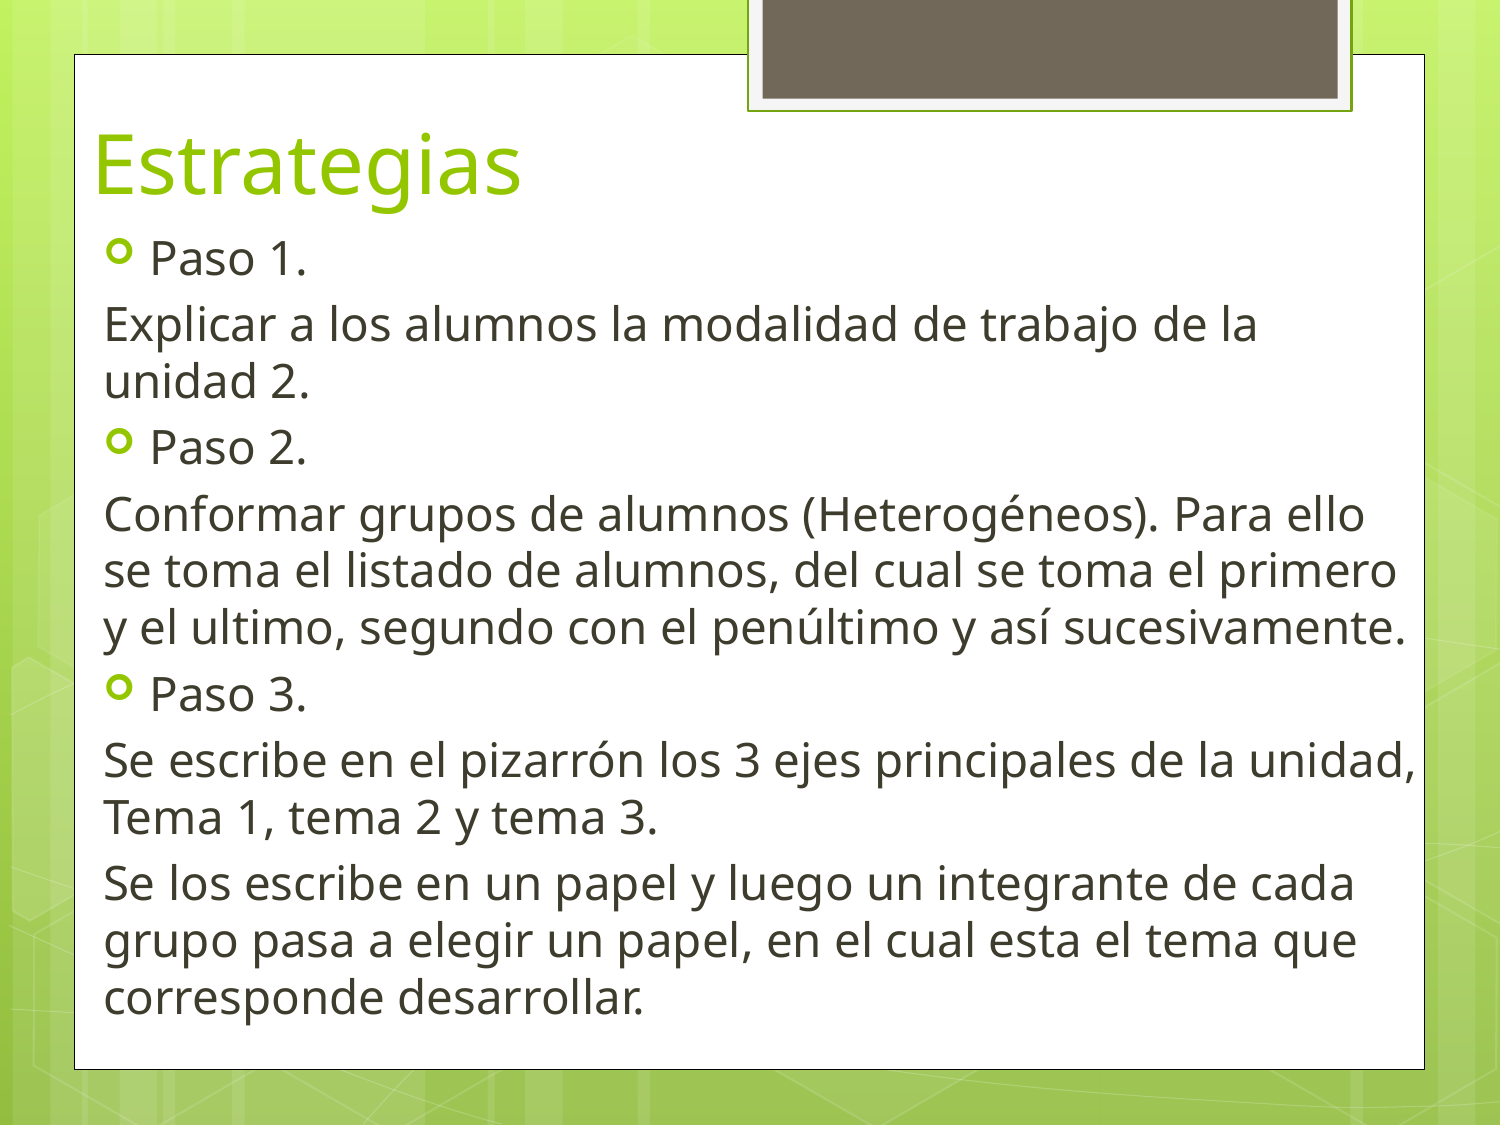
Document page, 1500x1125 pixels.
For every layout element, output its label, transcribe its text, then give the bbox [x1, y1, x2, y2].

list Paso 1. Explicar a los alumnos la modalidad de trabajo de la unidad 2. Paso 2. Conformar grupos de alumnos (Heterogéneos). Para ello se toma el listado de alumnos, del cual se toma el primero y el ultimo, segundo con el penúltimo y así sucesivamente. Paso 3. Se escribe en el pizarrón los 3 ejes principales de la unidad, Tema 1, tema 2 y tema 3. Se los escribe en un papel y luego un integrante de cada grupo pasa a elegir un papel, en el cual esta el tema que corresponde desarrollar. [76, 219, 1436, 1047]
title Estrategias [76, 30, 1229, 219]
